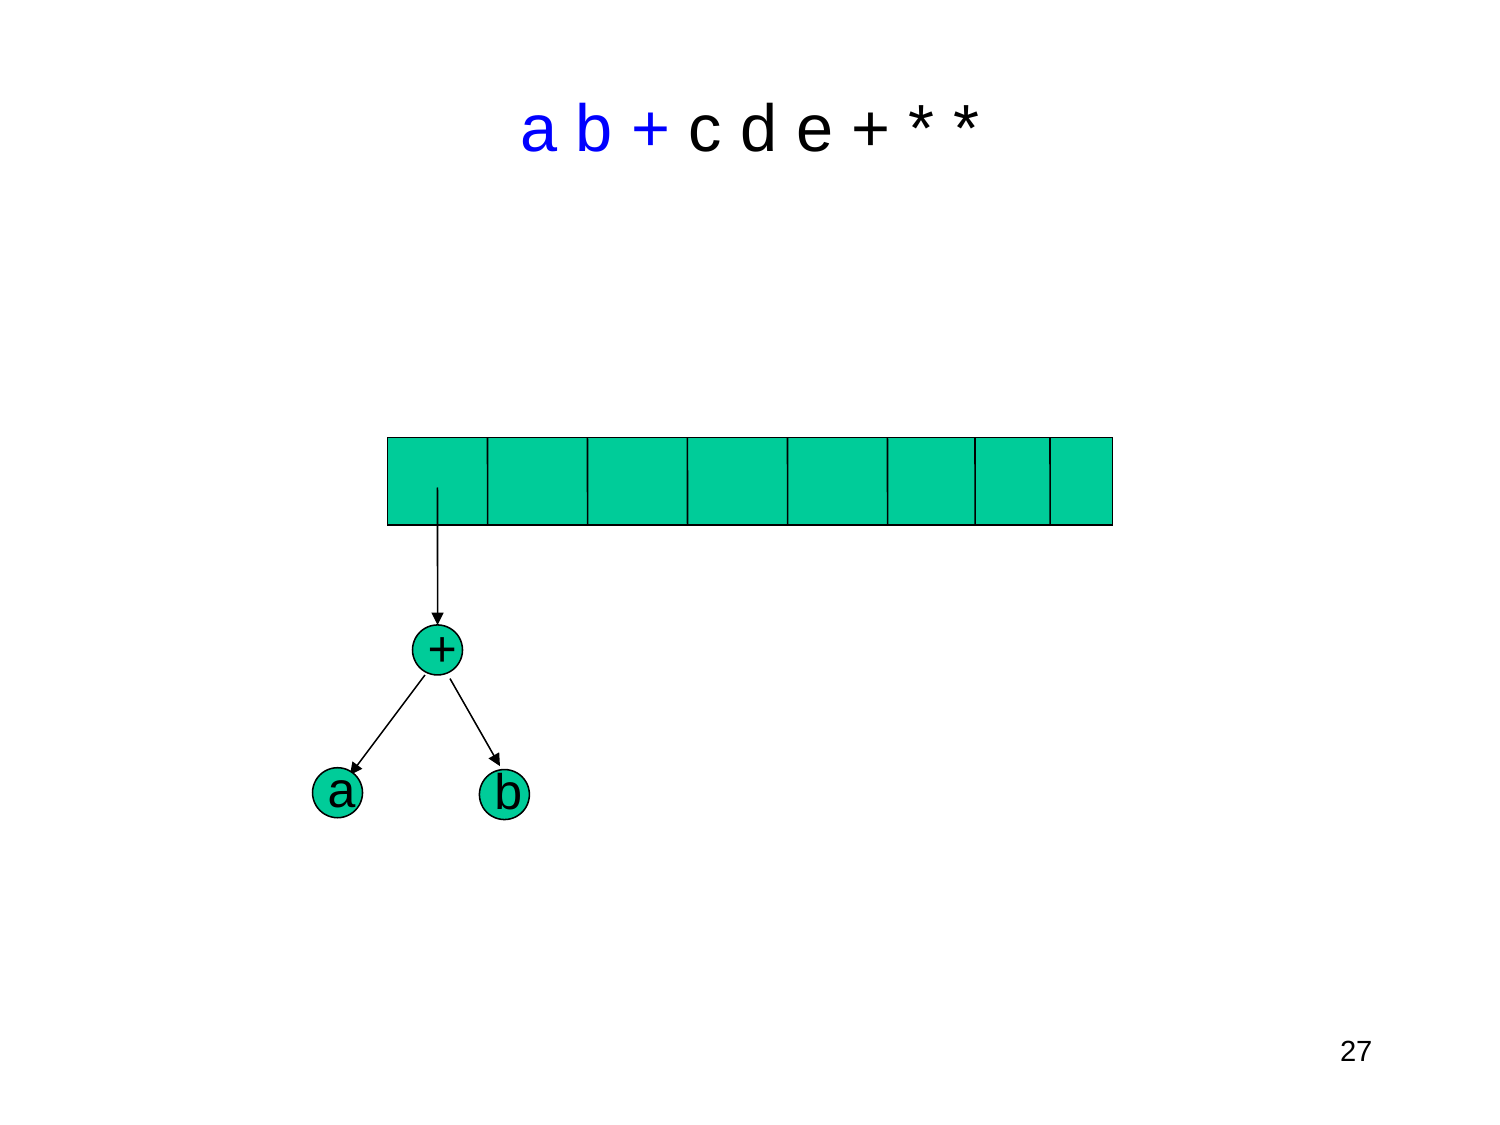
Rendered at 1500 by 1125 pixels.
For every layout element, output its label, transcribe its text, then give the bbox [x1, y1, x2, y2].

text_box [688, 437, 787, 525]
text_box [788, 437, 887, 525]
text_box [888, 437, 975, 525]
text_box b [479, 751, 538, 827]
slide_number 27 [1074, 1024, 1388, 1101]
text_box + [412, 608, 472, 684]
text_box [387, 437, 487, 525]
text_box [488, 437, 587, 525]
text_box a [312, 749, 371, 825]
title a b + c d e + * * [112, 62, 1388, 188]
text_box [449, 678, 500, 767]
text_box [976, 437, 1050, 525]
text_box [588, 437, 687, 525]
text_box [1051, 437, 1113, 525]
